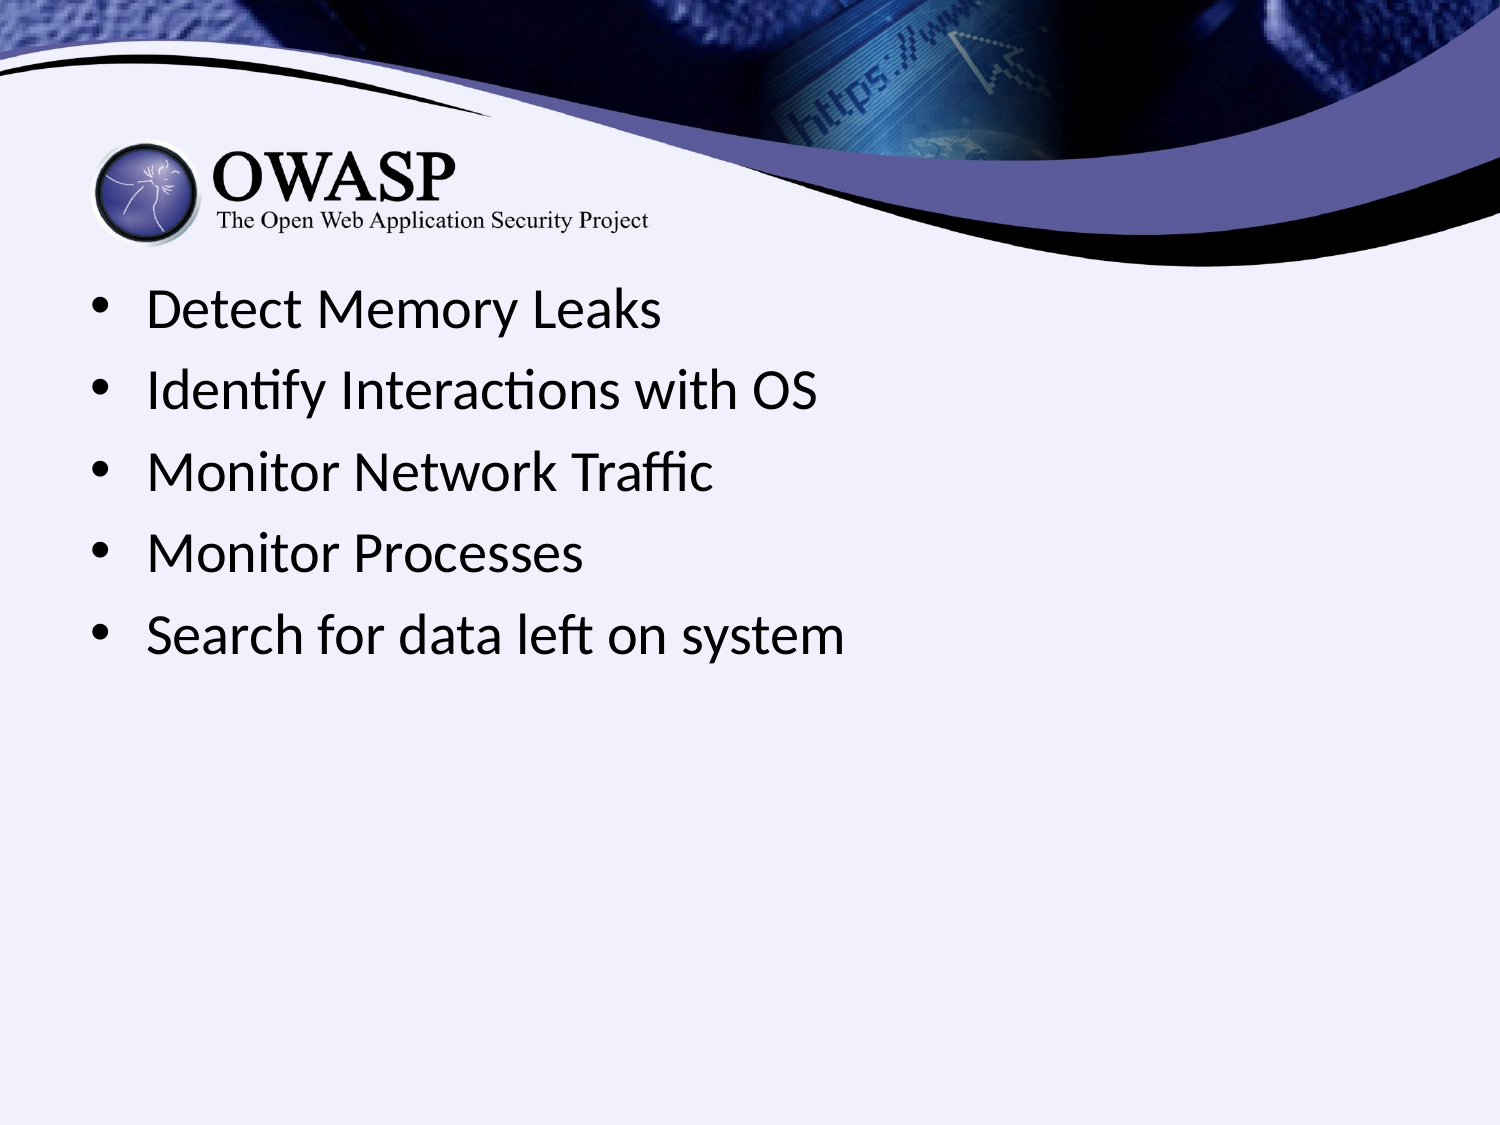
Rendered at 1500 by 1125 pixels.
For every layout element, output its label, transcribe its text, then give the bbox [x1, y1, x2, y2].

list Detect Memory Leaks Identify Interactions with OS Monitor Network Traffic Monitor Processes Search for data left on system [75, 262, 1425, 1005]
picture [0, 0, 1500, 1125]
